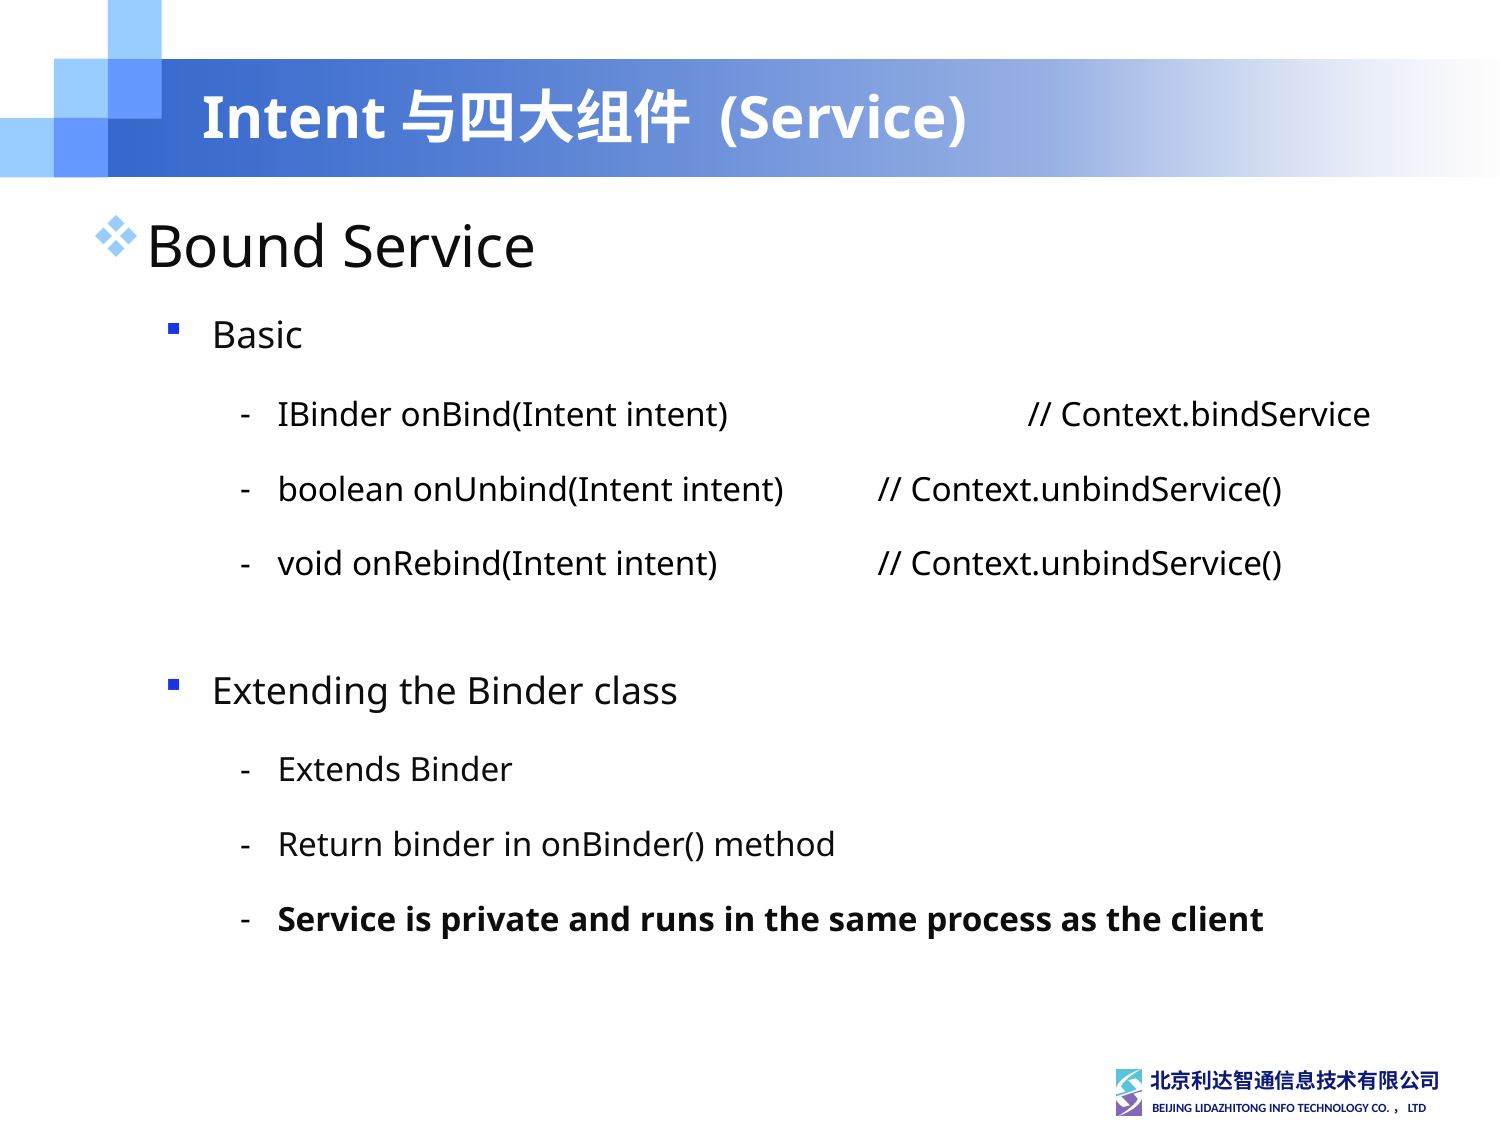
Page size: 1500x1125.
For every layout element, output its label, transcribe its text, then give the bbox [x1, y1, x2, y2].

picture [108, 59, 1500, 177]
title Intent与四大组件 (Service) [187, 74, 1038, 156]
list Bound Service Basic IBinder onBind(Intent intent) // Context.bindService boolean onUnbind(Intent intent) // Context.unbindService() void onRebind(Intent intent) // Context.unbindService() Extending the Binder class Extends Binder Return binder in onBinder() method Service is private and runs in the same process as the client [74, 201, 1426, 1063]
picture [1116, 1069, 1142, 1116]
